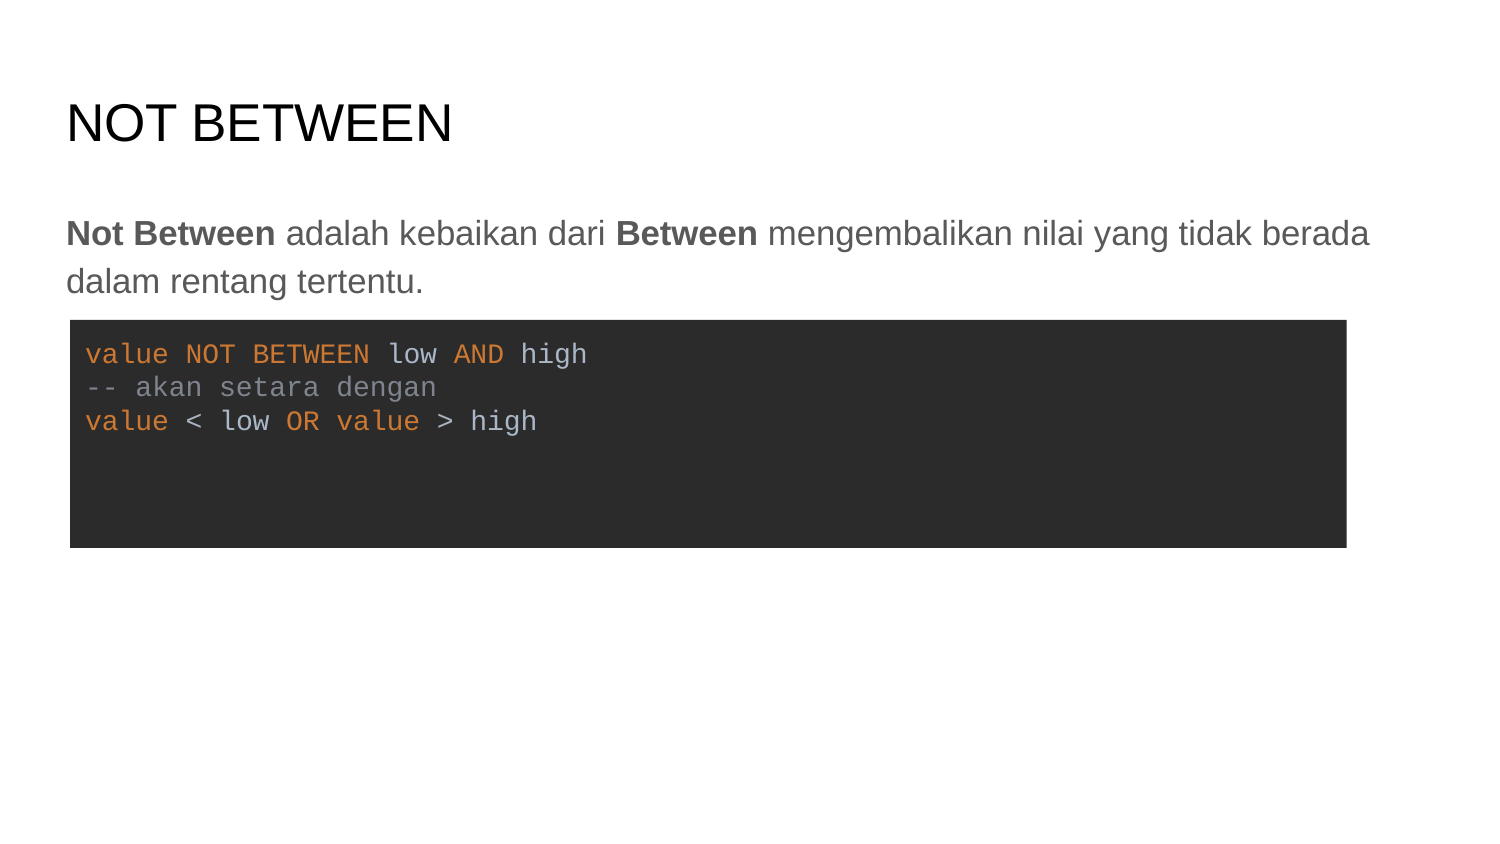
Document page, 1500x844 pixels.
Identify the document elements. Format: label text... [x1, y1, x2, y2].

title NOT BETWEEN [51, 72, 1449, 167]
text_box value NOT BETWEEN low AND high -- akan setara dengan value < low OR value > high [70, 319, 1347, 548]
list Not Between adalah kebaikan dari Between mengembalikan nilai yang tidak berada dalam rentang tertentu. [51, 189, 1449, 316]
